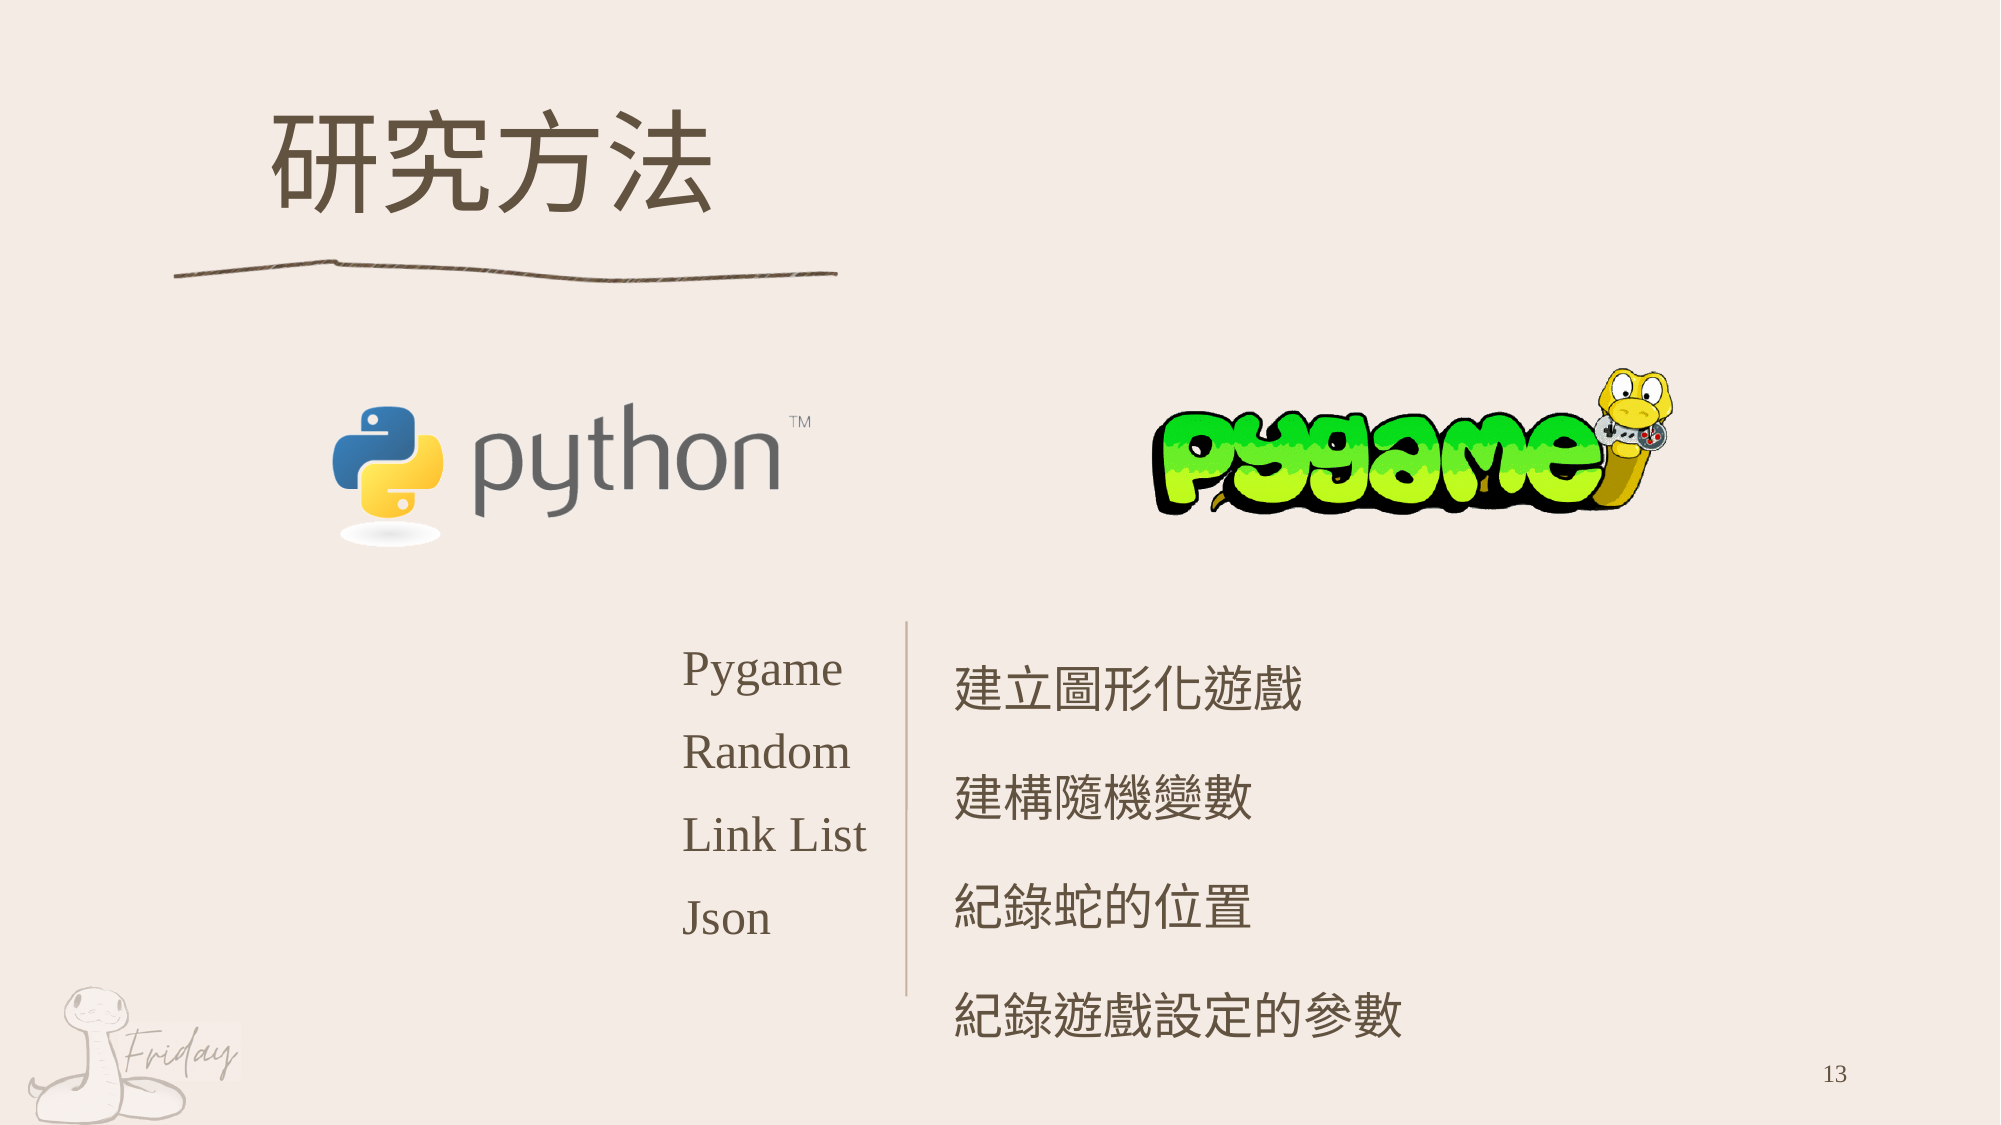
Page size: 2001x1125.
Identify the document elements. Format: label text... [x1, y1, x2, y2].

table_header 建立圖形化遊戲 建構隨機變數 紀錄蛇的位置 紀錄遊戲設定的參數 [938, 606, 1483, 1056]
picture [174, 235, 837, 315]
title 研究方法 [253, 59, 1863, 278]
picture [1148, 363, 1677, 520]
picture [253, 373, 857, 578]
slide_number 13 [1412, 1042, 1863, 1103]
table_header Pygame Random Link List Json [668, 606, 938, 1056]
